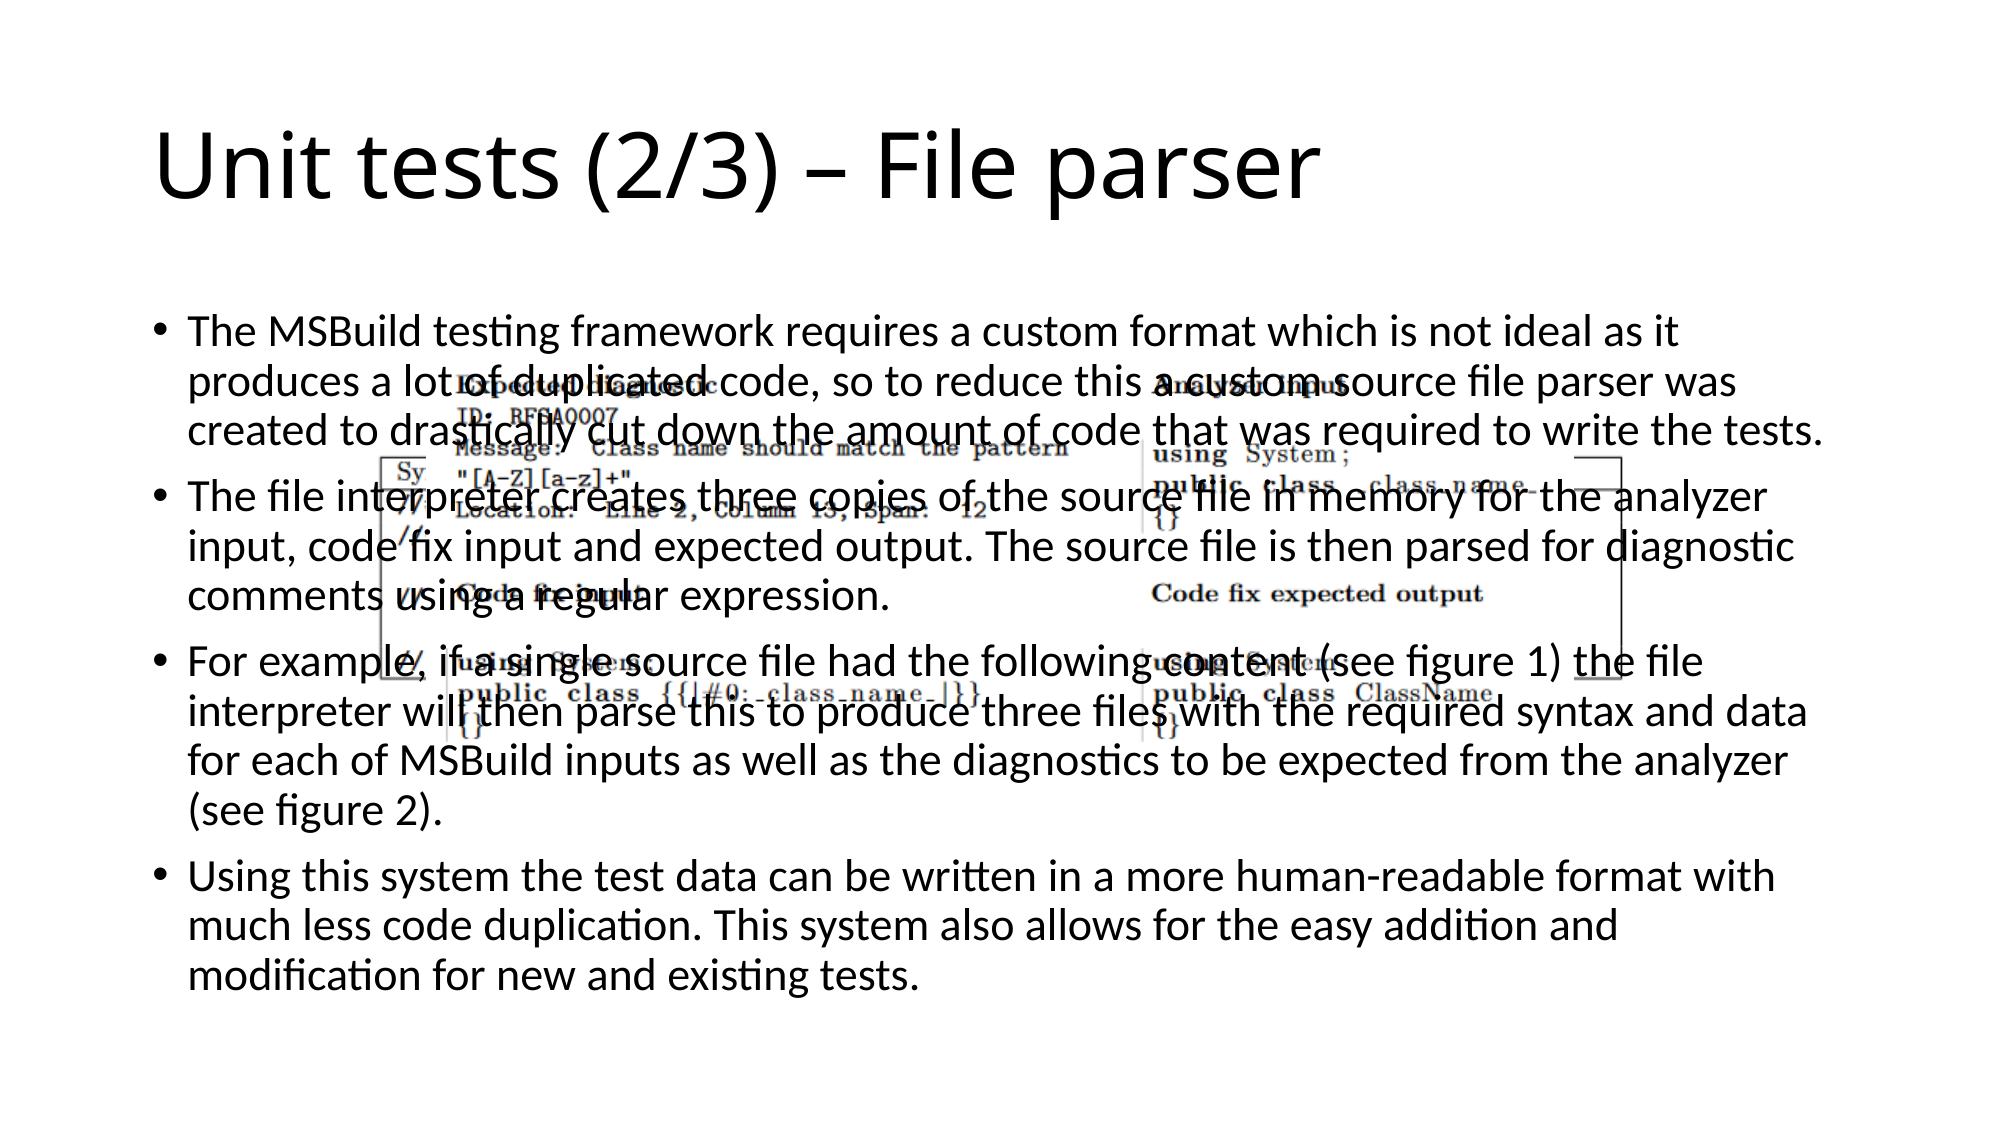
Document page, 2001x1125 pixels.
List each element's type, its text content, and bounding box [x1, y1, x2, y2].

title Unit tests (2/3) – File parser [137, 59, 1863, 278]
picture [365, 352, 1635, 772]
list The MSBuild testing framework requires a custom format which is not ideal as it produces a lot of duplicated code, so to reduce this a custom source file parser was created to drastically cut down the amount of code that was required to write the tests. The file interpreter creates three copies of the source file in memory for the analyzer input, code fix input and expected output. The source file is then parsed for diagnostic comments using a regular expression. For example, if a single source file had the following content (see figure 1) the file interpreter will then parse this to produce three files with the required syntax and data for each of MSBuild inputs as well as the diagnostics to be expected from the analyzer (see figure 2). Using this system the test data can be written in a more human-readable format with much less code duplication. This system also allows for the easy addition and modification for new and existing tests. [137, 299, 1863, 1014]
